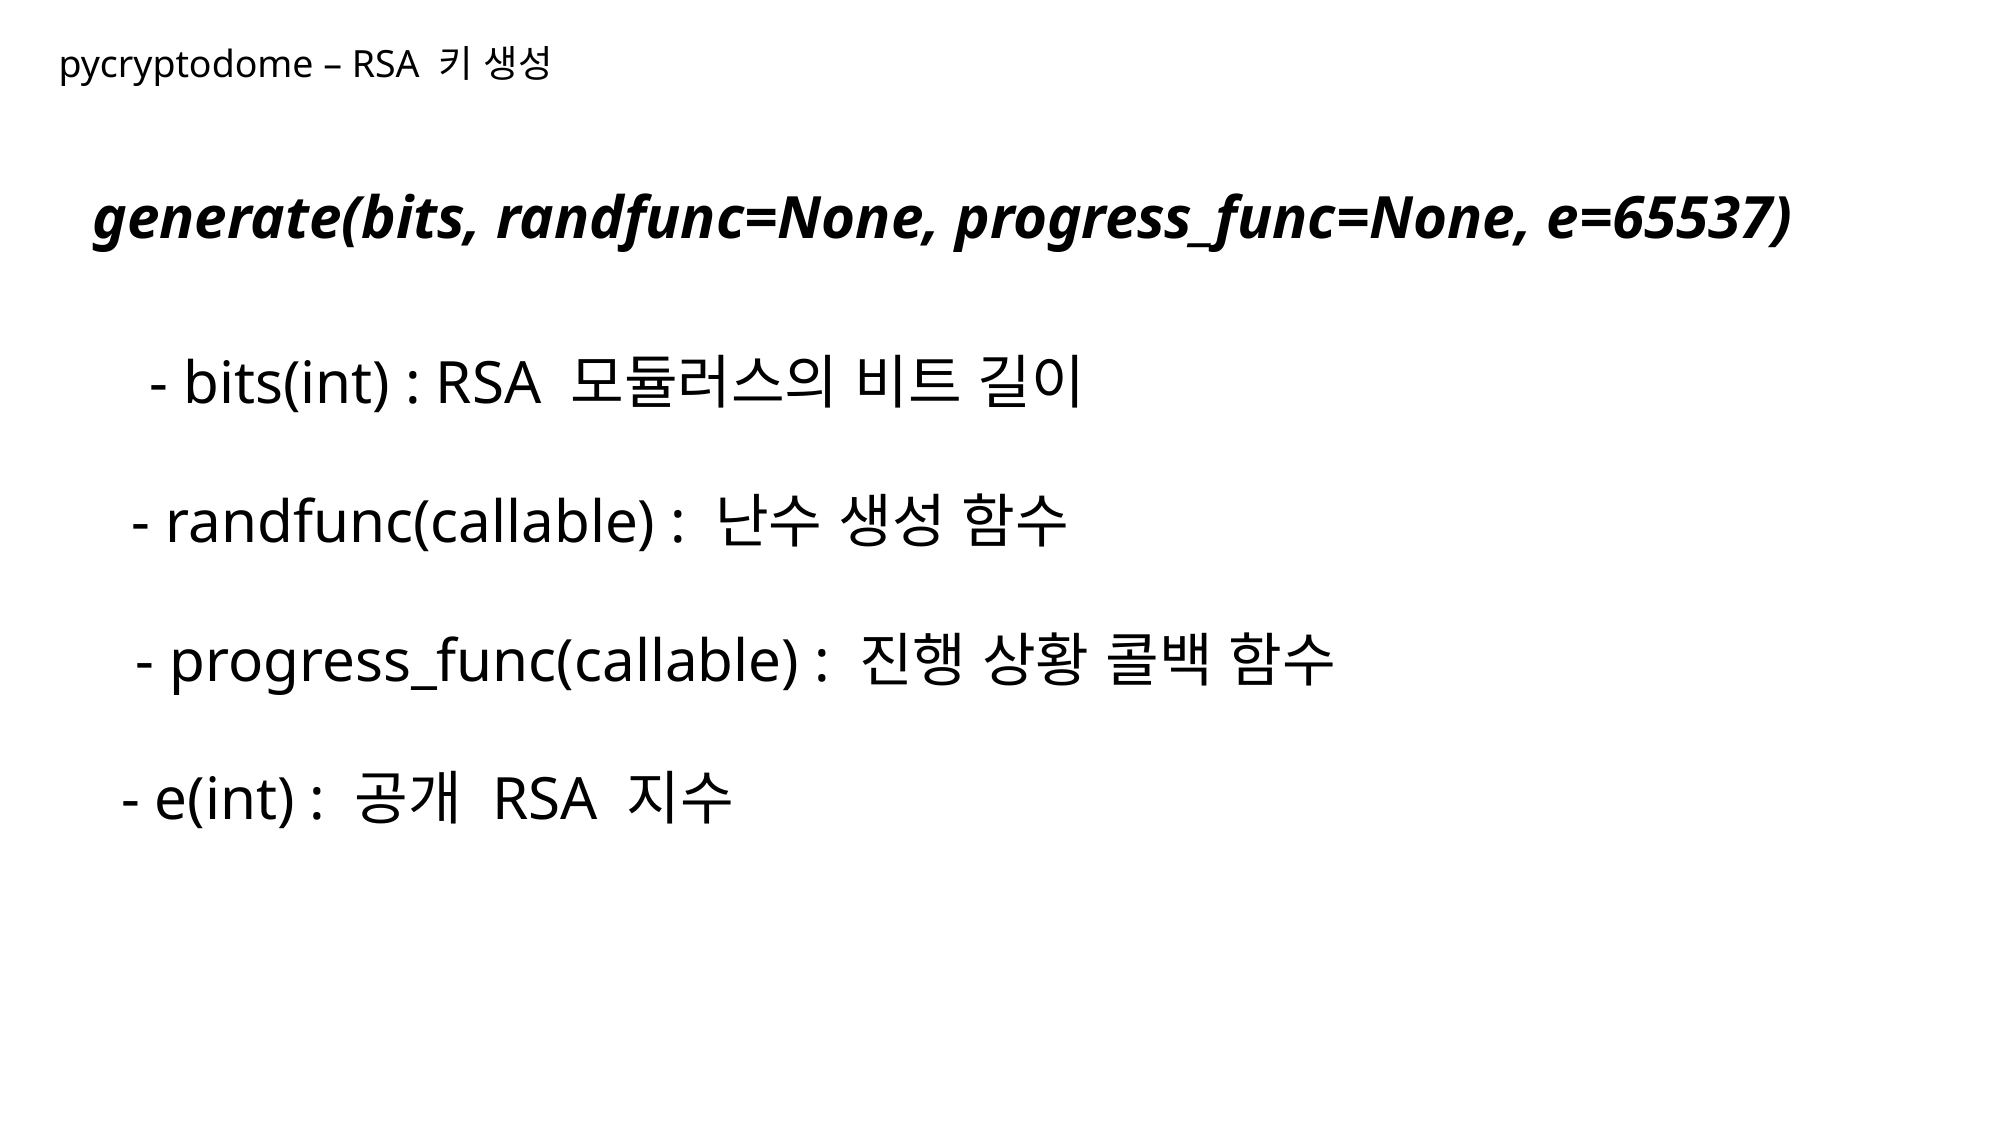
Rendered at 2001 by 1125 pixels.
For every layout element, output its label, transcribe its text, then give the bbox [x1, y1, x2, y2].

text_box generate(bits, randfunc=None, progress_func=None, e=65537) [77, 172, 1808, 258]
text_box - progress_func(callable) : 진행 상황 콜백 함수 [121, 615, 1351, 701]
text_box pycryptodome – RSA 키 생성 [43, 32, 568, 93]
text_box - e(int) : 공개 RSA 지수 [106, 754, 749, 839]
text_box - randfunc(callable) : 난수 생성 함수 [117, 476, 1084, 562]
text_box - bits(int) : RSA 모듈러스의 비트 길이 [134, 337, 1100, 423]
